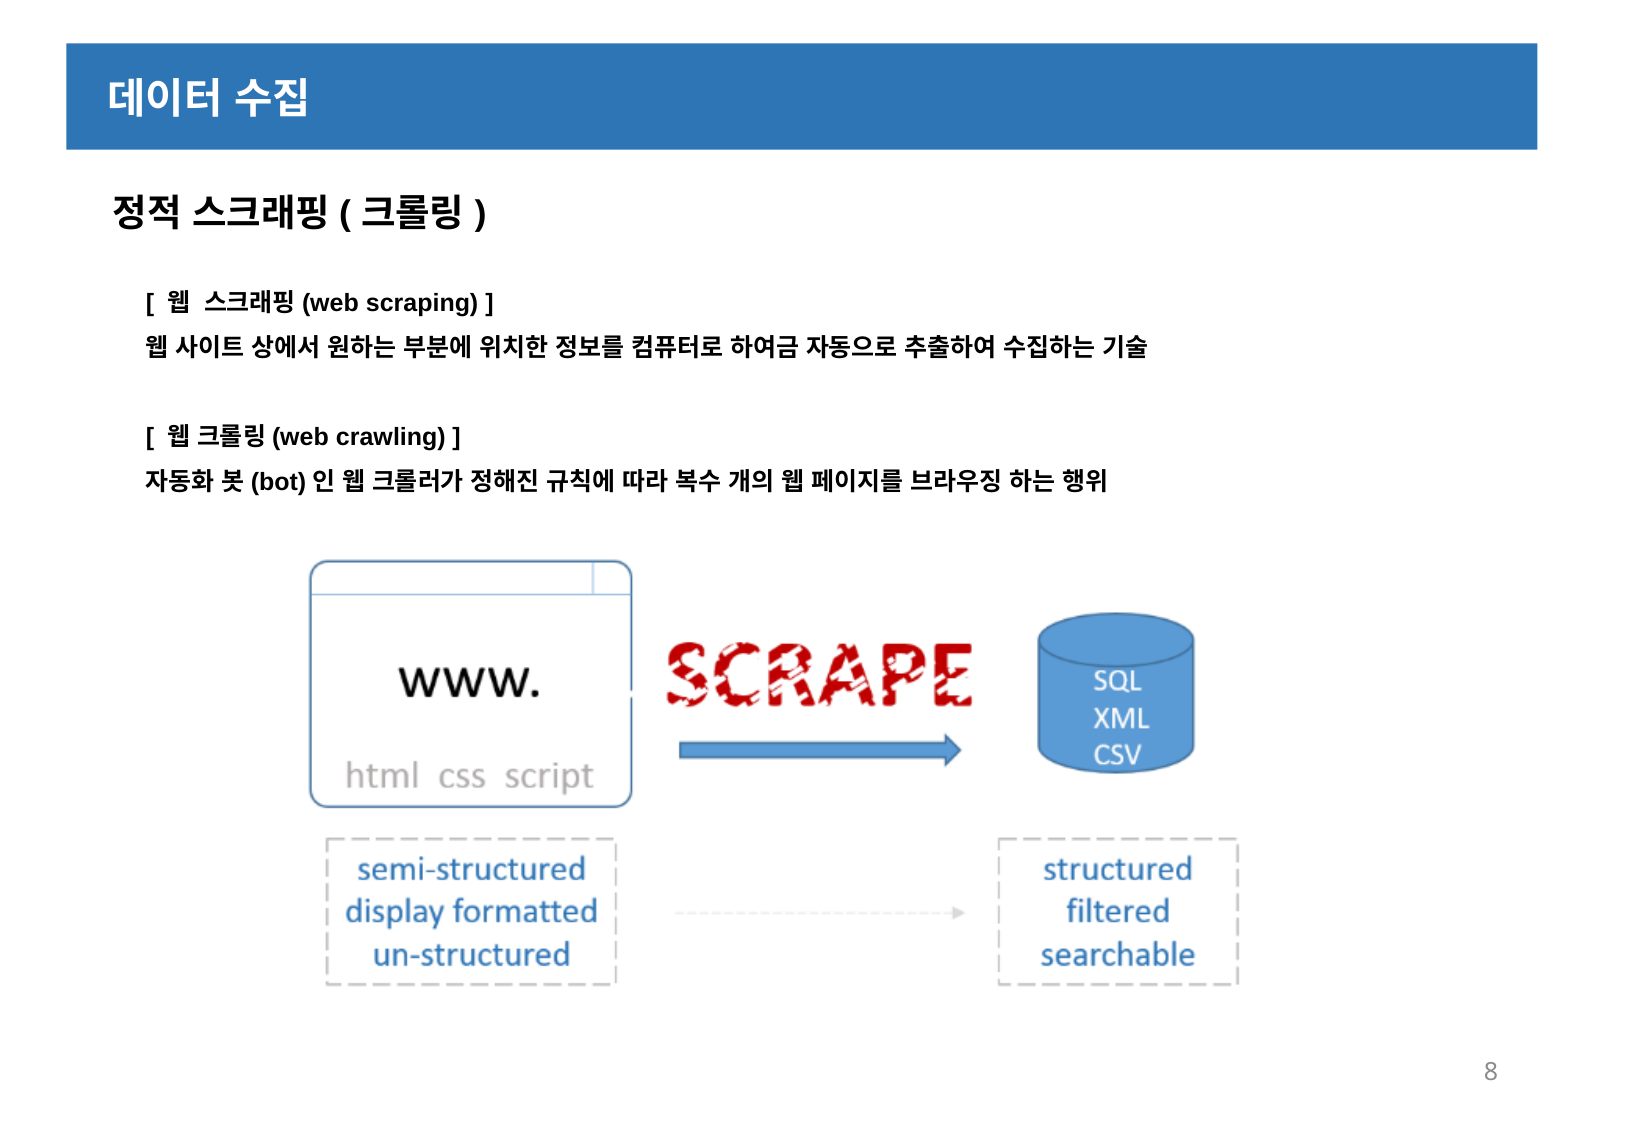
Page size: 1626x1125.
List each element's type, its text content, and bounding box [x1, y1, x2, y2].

text_box 정적 스크래핑(크롤링) [80, 181, 1203, 242]
slide_number 8 [1147, 1042, 1514, 1103]
text_box [ 웹 스크래핑(web scraping) ] 웹 사이트 상에서 원하는 부분에 위치한 정보를 컴퓨터로 하여금 자동으로 추출하여 수집하는 기술 [ 웹 크롤링(web crawling) ] 자동화 봇(bot)인 웹 크롤러가 정해진 규칙에 따라 복수 개의 웹 페이지를 브라우징 하는 행위 [131, 263, 1473, 818]
text_box [79, 68, 1570, 149]
text_box 데이터 수집 [65, 42, 1538, 151]
picture [301, 544, 1258, 999]
